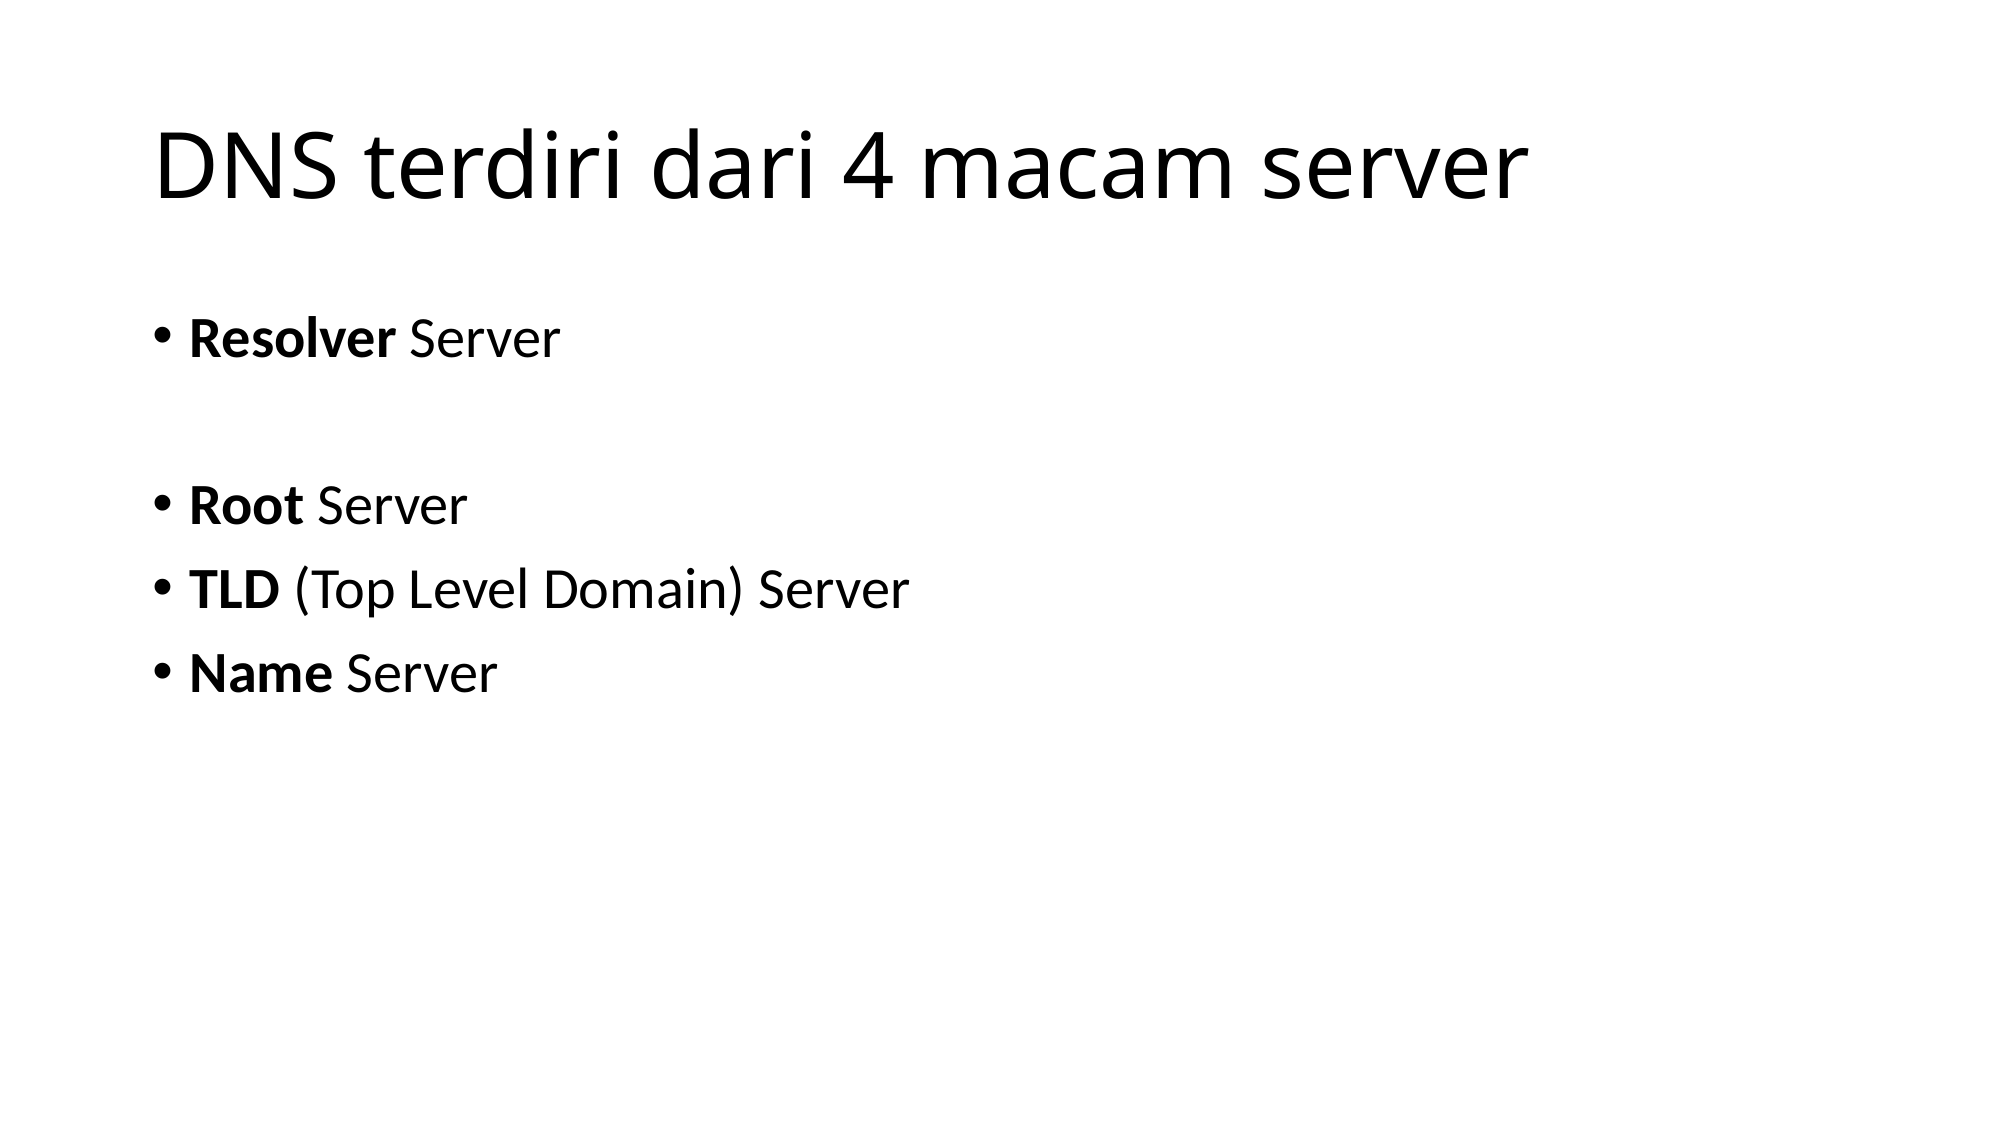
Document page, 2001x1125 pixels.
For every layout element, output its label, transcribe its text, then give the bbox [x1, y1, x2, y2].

list Resolver Server Root Server TLD (Top Level Domain) Server Name Server [137, 299, 1863, 1014]
title DNS terdiri dari 4 macam server [137, 59, 1863, 278]
